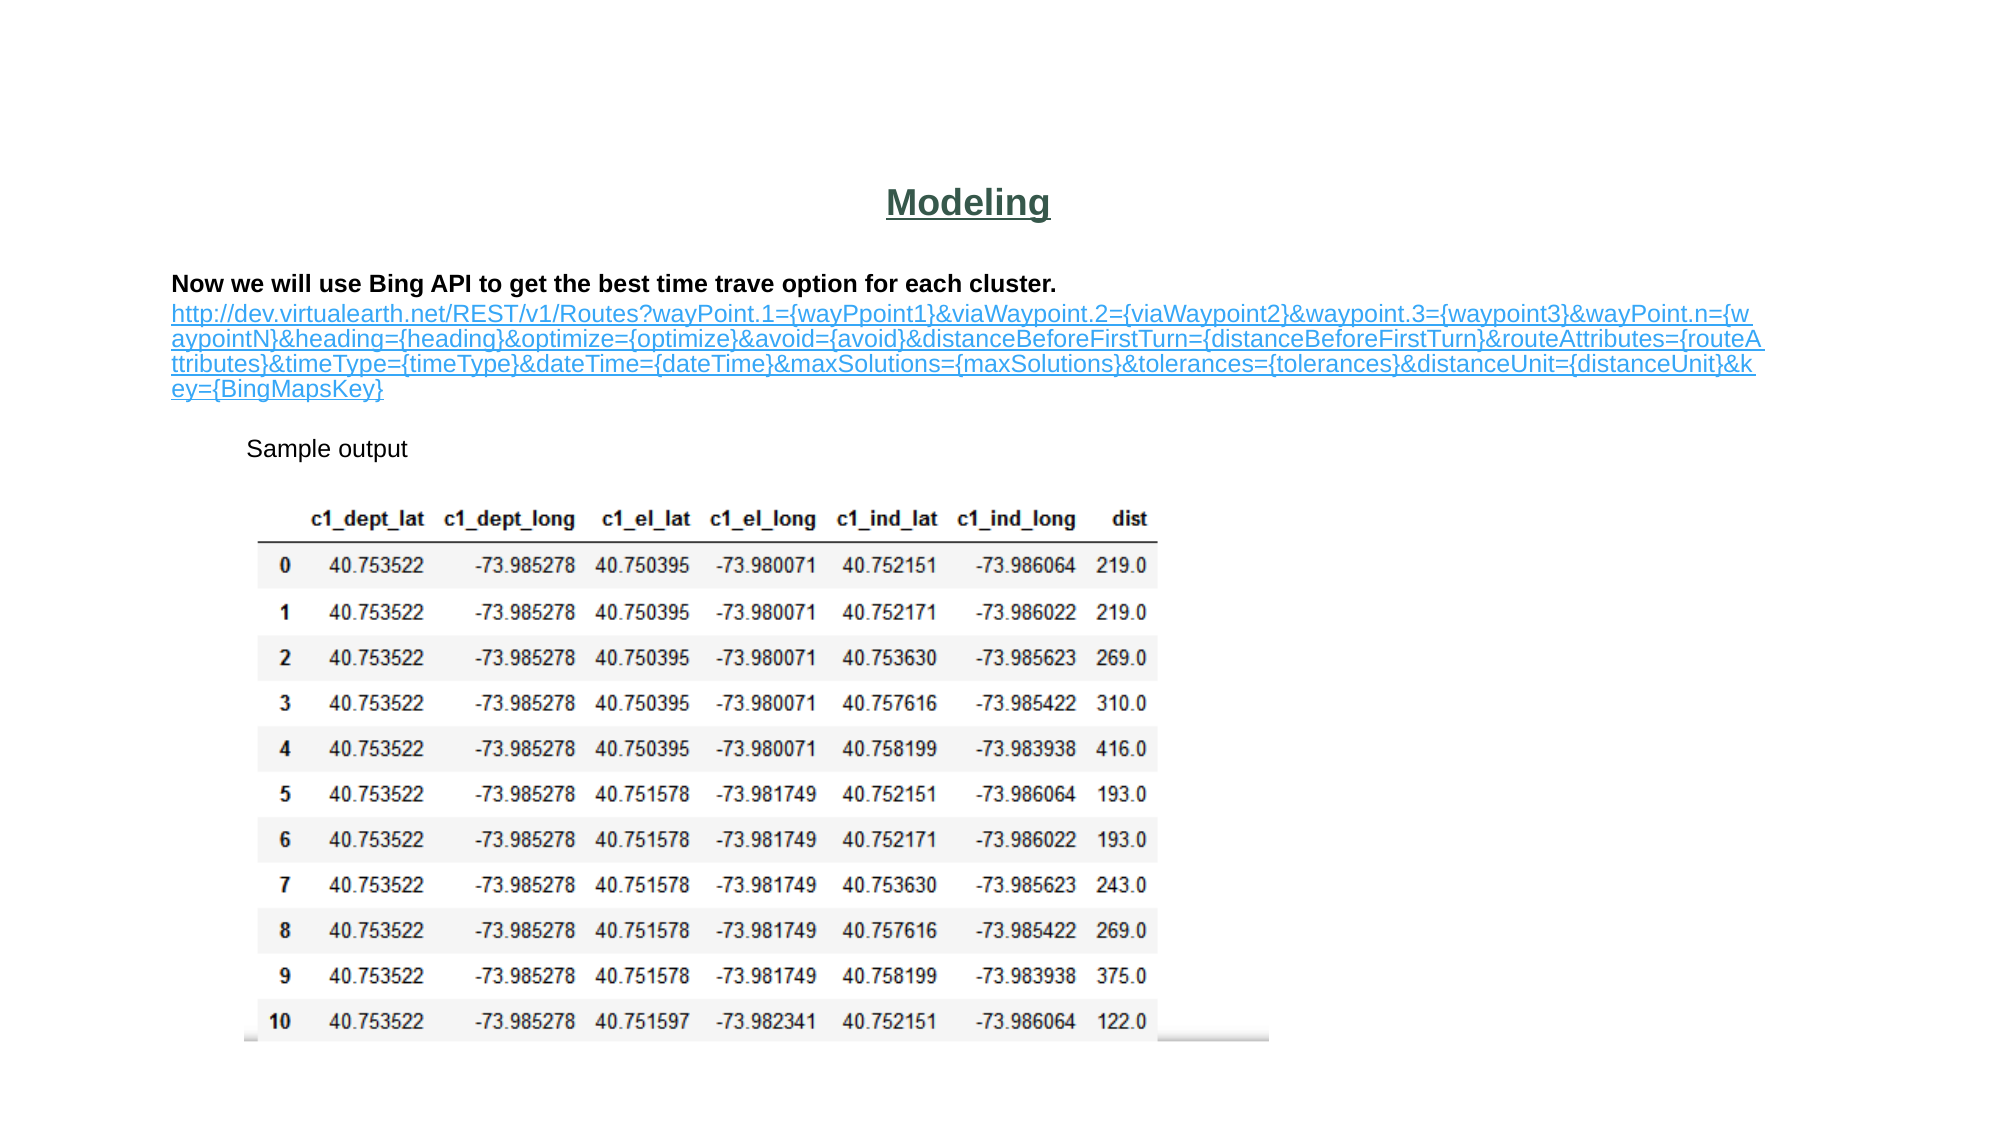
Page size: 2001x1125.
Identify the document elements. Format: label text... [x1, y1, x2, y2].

picture [244, 504, 1269, 1051]
text_box Modeling Now we will use Bing API to get the best time trave option for each cluster. http://dev.virtualearth.net/REST/v1/Routes?wayPoint.1={wayPpoint1}&viaWaypoint.2={viaWaypoint2}&waypoint.3={waypoint3}&wayPoint.n={waypointN}&heading={heading}&optimize={optimize}&avoid={avoid}&distanceBeforeFirstTurn={distanceBeforeFirstTurn}&routeAttributes={routeAttributes}&timeType={timeType}&dateTime={dateTime}&maxSolutions={maxSolutions}&tolerances={tolerances}&distanceUnit={distanceUnit}&key={BingMapsKey} Sample output [156, 170, 1781, 530]
